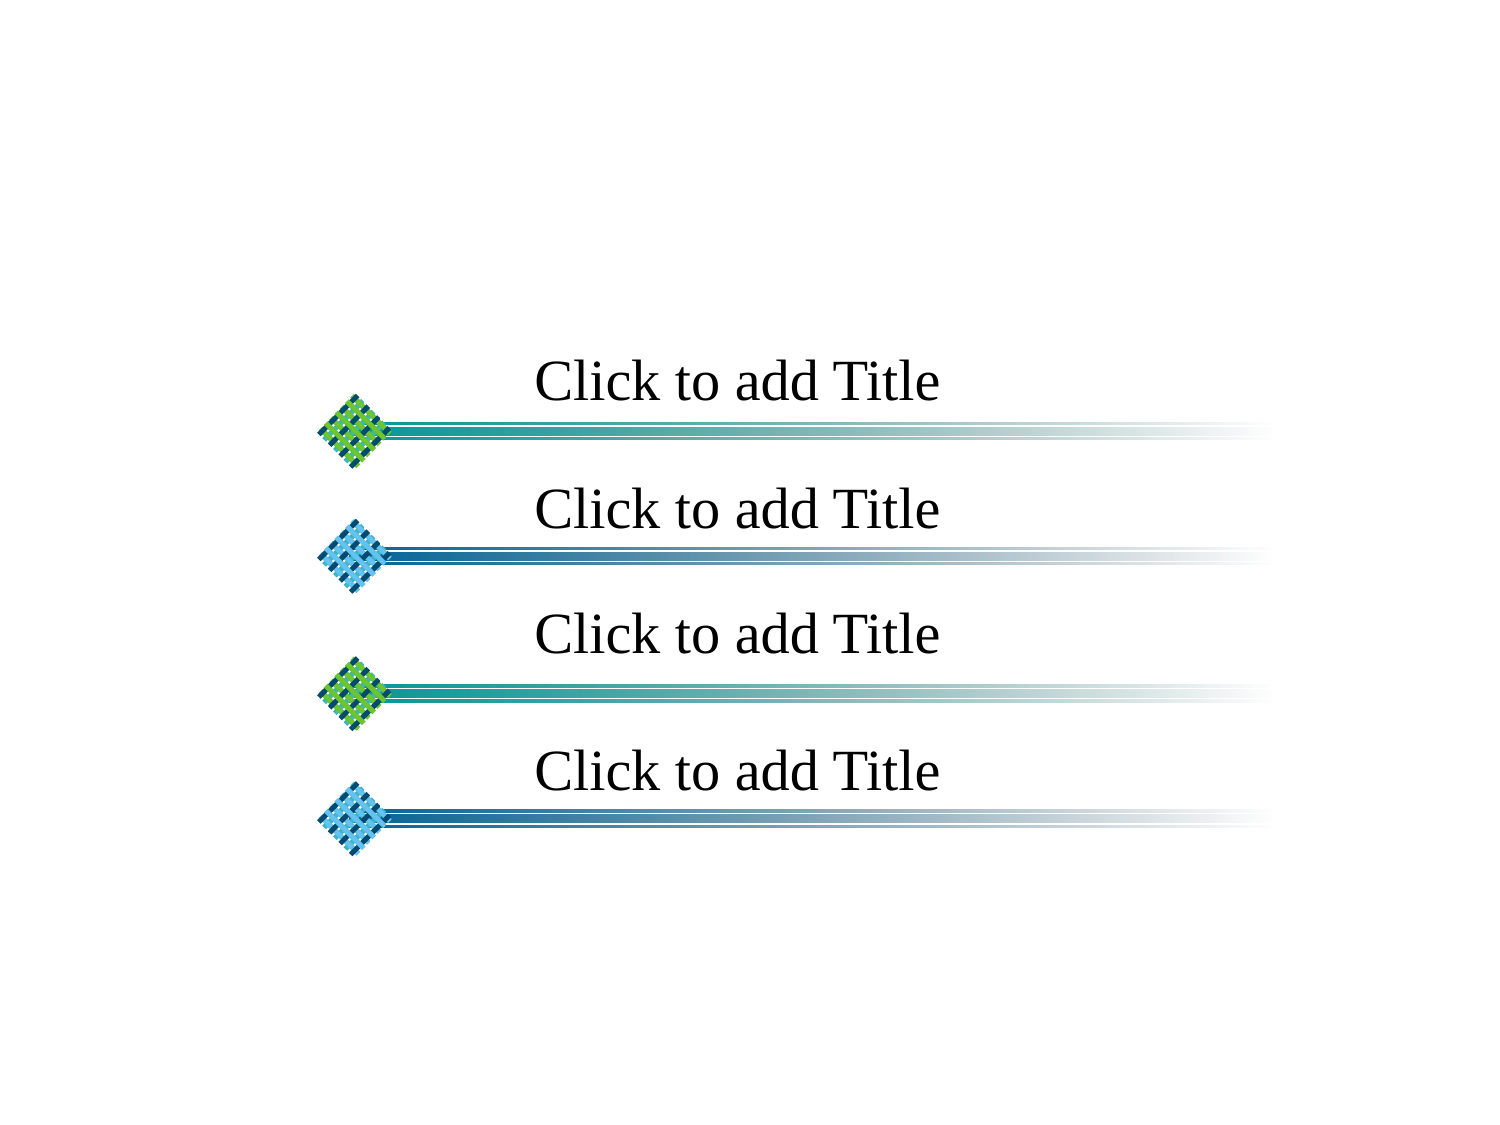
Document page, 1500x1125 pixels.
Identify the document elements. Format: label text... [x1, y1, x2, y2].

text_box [312, 387, 1276, 476]
text_box Click to add Title [375, 334, 1100, 385]
text_box Click to add Title [375, 609, 1100, 648]
text_box Click to add Title [375, 747, 1100, 773]
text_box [312, 649, 1276, 738]
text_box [312, 774, 1276, 863]
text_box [312, 512, 1276, 601]
text_box Click to add Title [375, 485, 1100, 510]
